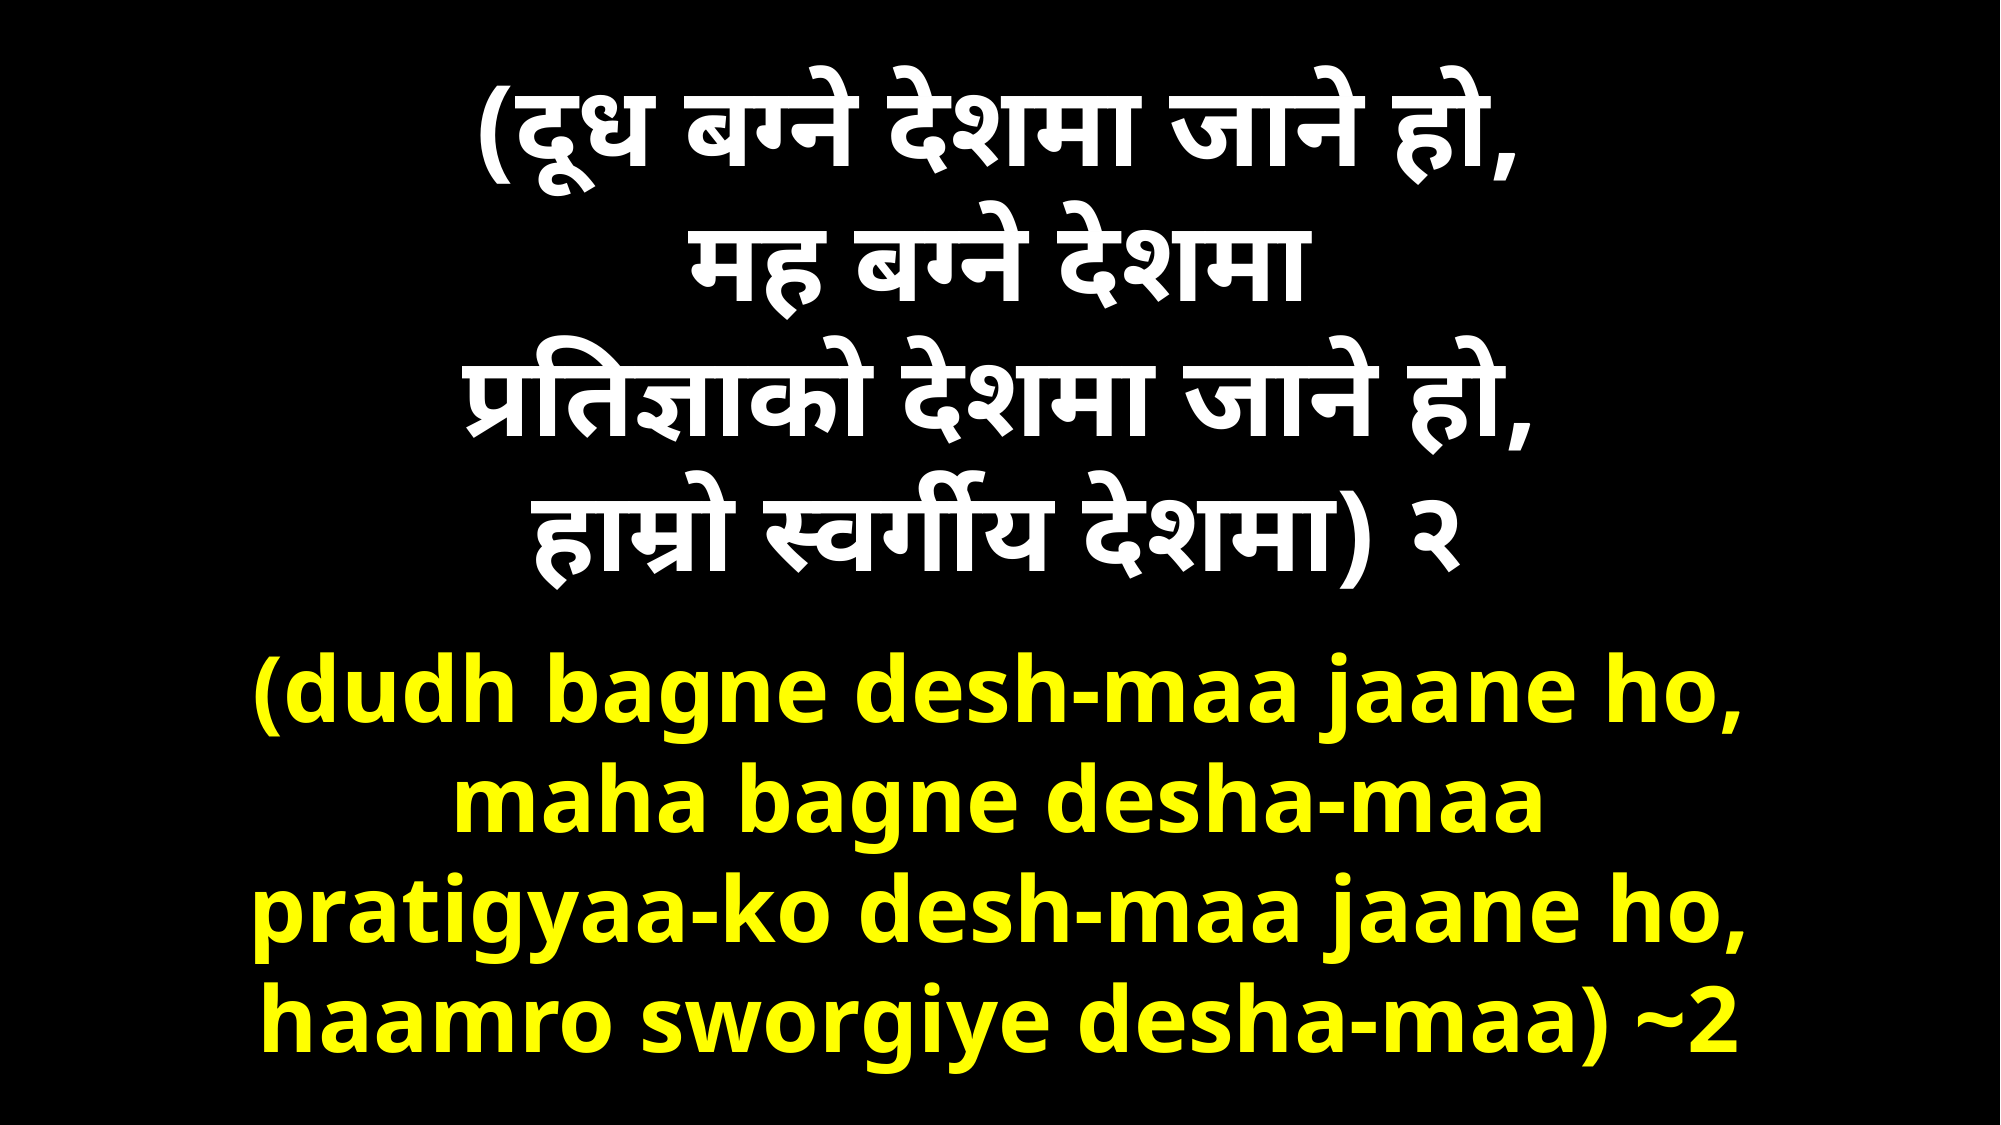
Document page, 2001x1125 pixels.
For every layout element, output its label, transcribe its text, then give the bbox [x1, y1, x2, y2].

text_box (दूध बग्‍‌ने देशमा जाने हो, मह बग्‍‌ने देशमा प्रतिज्ञाको देशमा जाने हो, हाम्रो स्वर्गीय देशमा) २ (dudh bagne desh-maa jaane ho, maha bagne desha-maa pratigyaa-ko desh-maa jaane ho, haamro sworgiye desha-maa) ~2 [244, 49, 1755, 1076]
